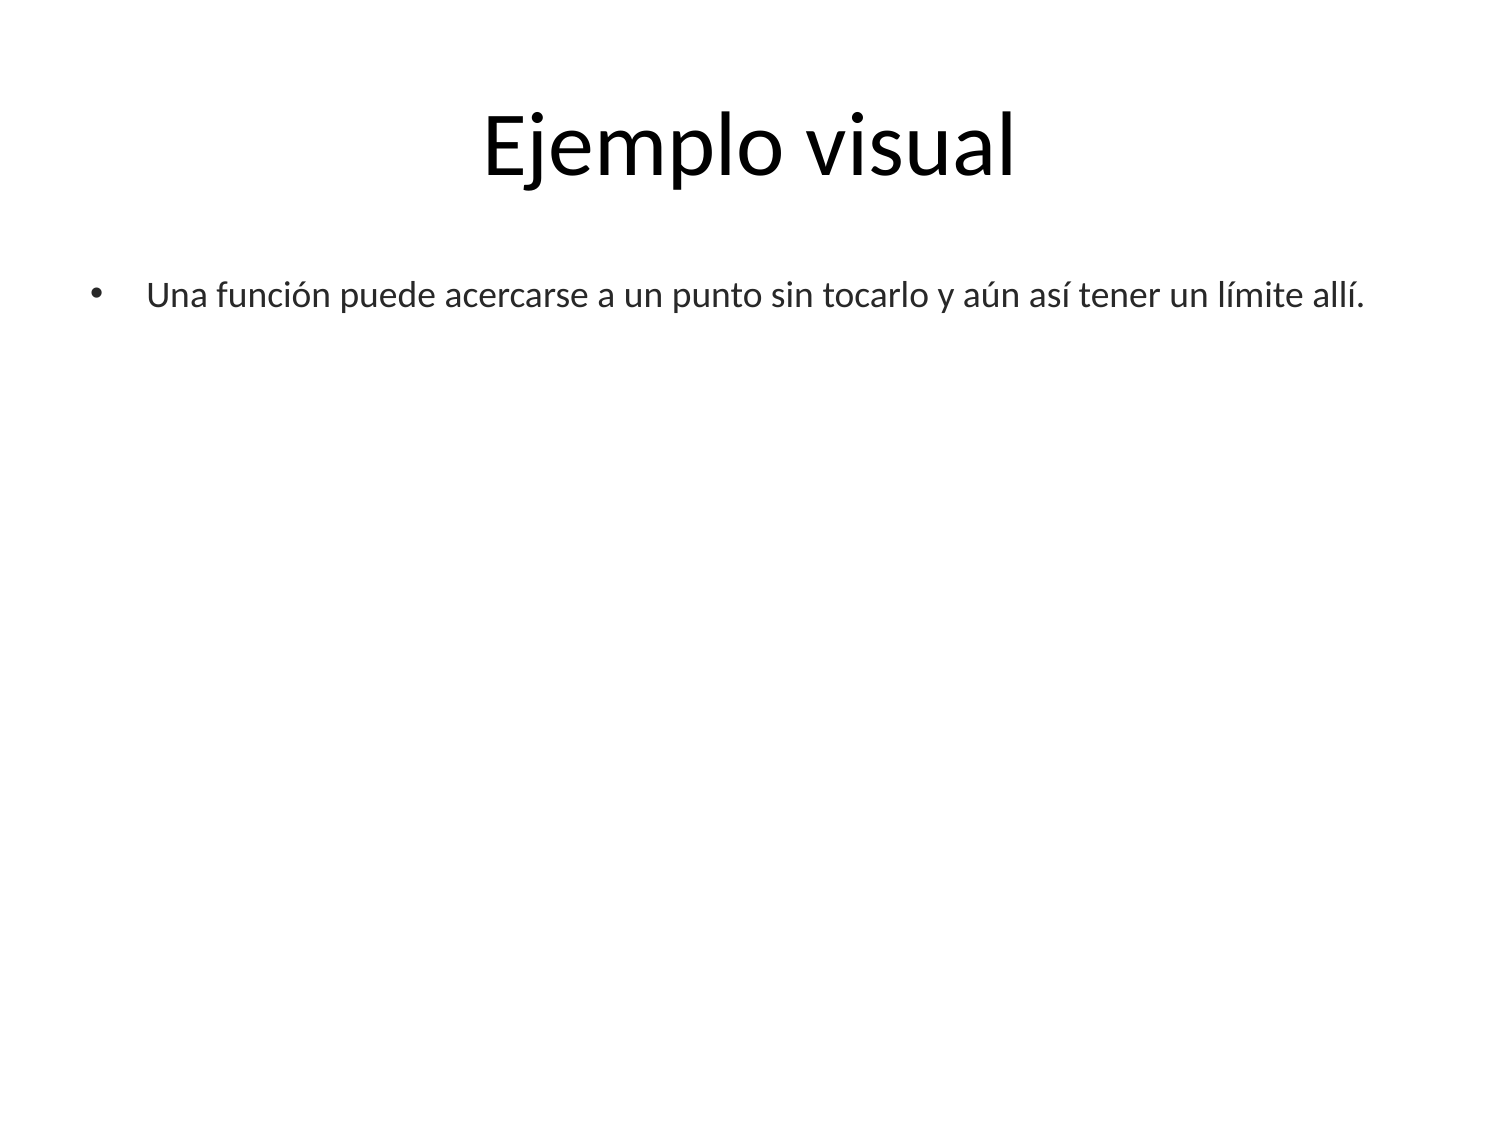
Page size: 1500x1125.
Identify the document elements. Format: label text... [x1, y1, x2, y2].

title Ejemplo visual [75, 45, 1425, 233]
list Una función puede acercarse a un punto sin tocarlo y aún así tener un límite allí. [75, 262, 1425, 1005]
